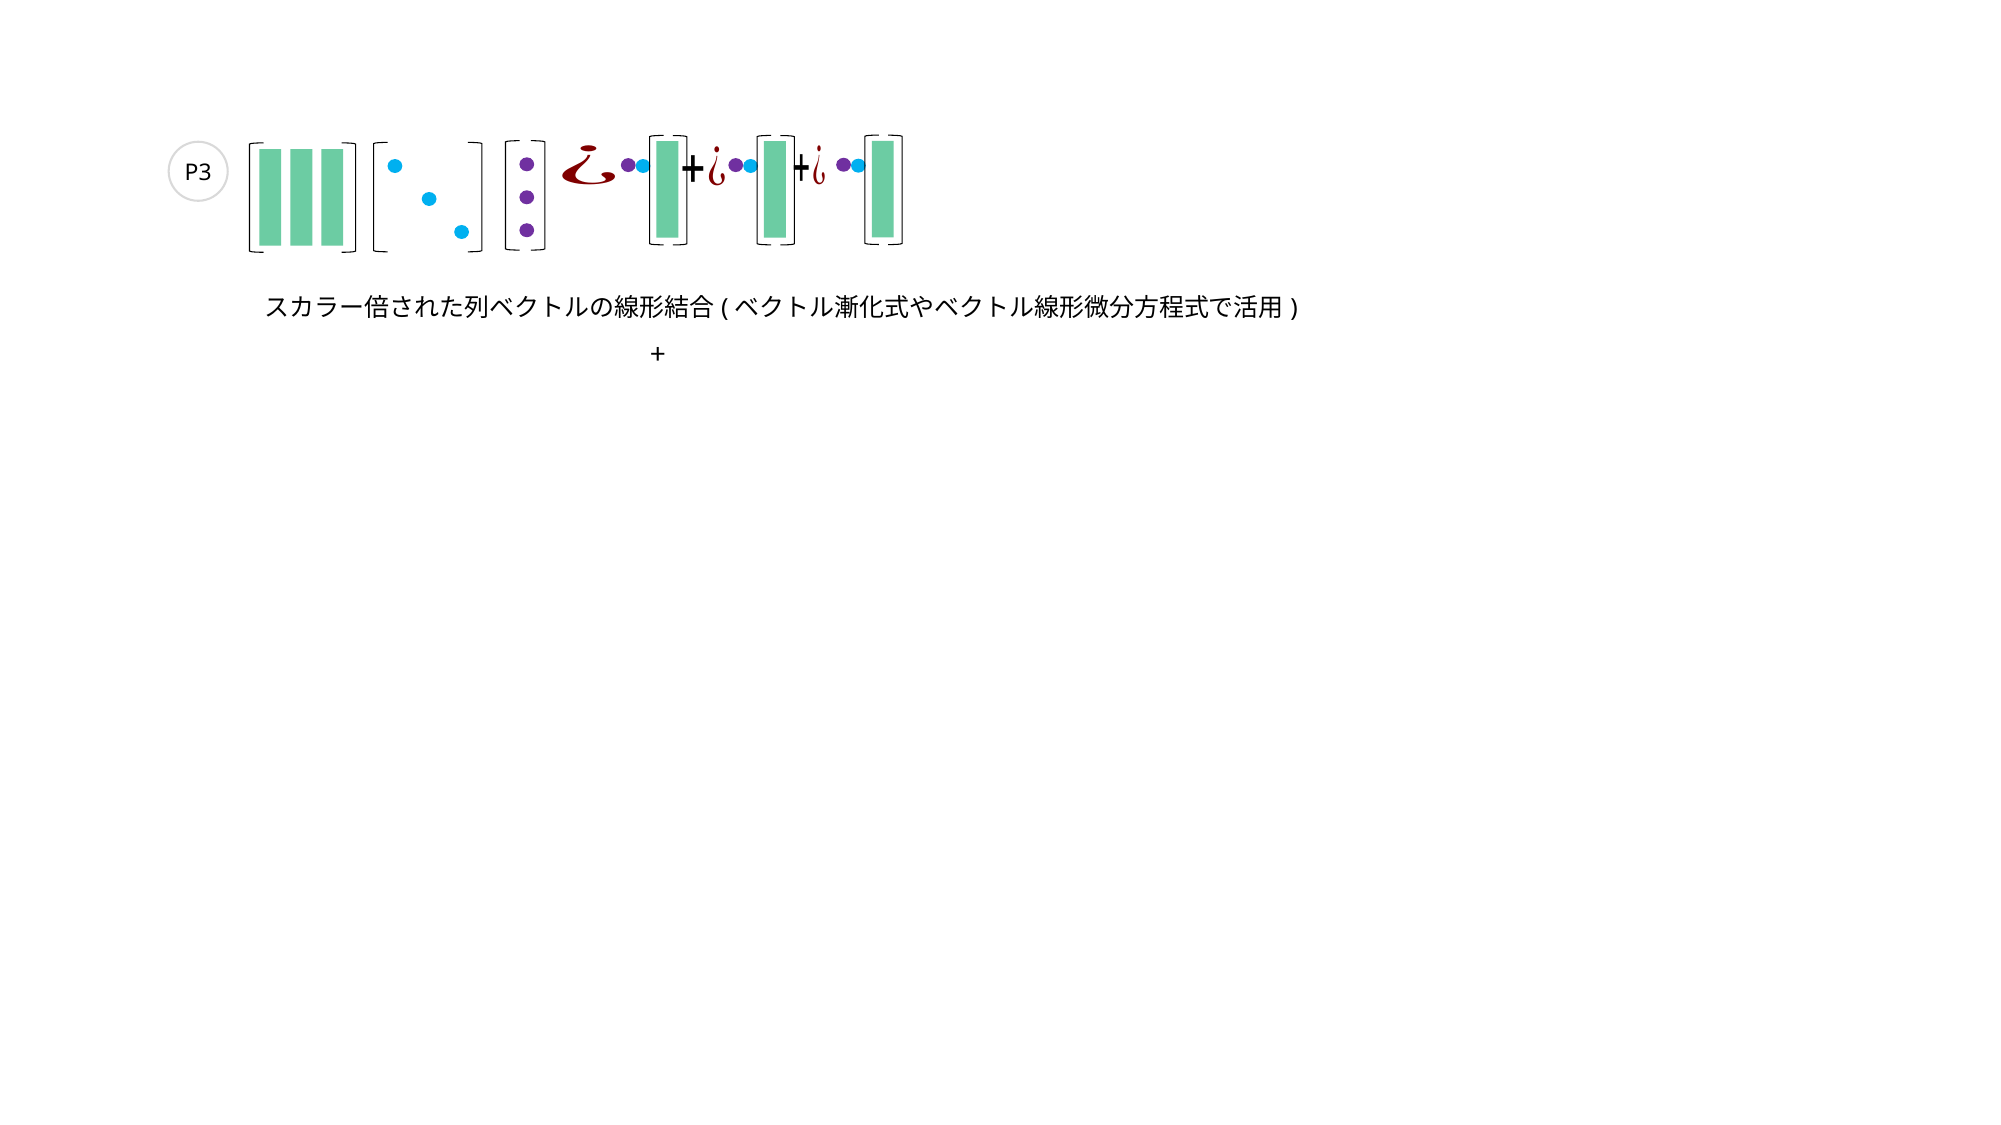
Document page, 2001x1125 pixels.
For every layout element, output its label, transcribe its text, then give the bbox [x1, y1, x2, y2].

text_box P3 [167, 140, 229, 202]
text_box [664, 140, 672, 239]
text_box [780, 134, 795, 246]
text_box [864, 134, 879, 246]
text_box [727, 157, 745, 174]
text_box [373, 141, 388, 253]
text_box [672, 134, 688, 246]
text_box [772, 140, 780, 239]
text_box [835, 156, 853, 173]
text_box [743, 157, 756, 175]
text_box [249, 142, 356, 253]
text_box [619, 157, 637, 174]
text_box [649, 134, 664, 246]
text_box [505, 140, 545, 251]
text_box [453, 223, 471, 241]
text_box [756, 134, 772, 246]
text_box スカラー倍された列ベクトルの線形結合(ベクトル漸化式やベクトル線形微分方程式で活用) [250, 284, 1313, 329]
text_box [888, 134, 903, 246]
text_box [851, 157, 864, 174]
text_box [879, 140, 888, 238]
text_box [467, 141, 483, 253]
text_box [420, 190, 438, 208]
text_box [388, 157, 404, 175]
text_box [635, 157, 649, 175]
